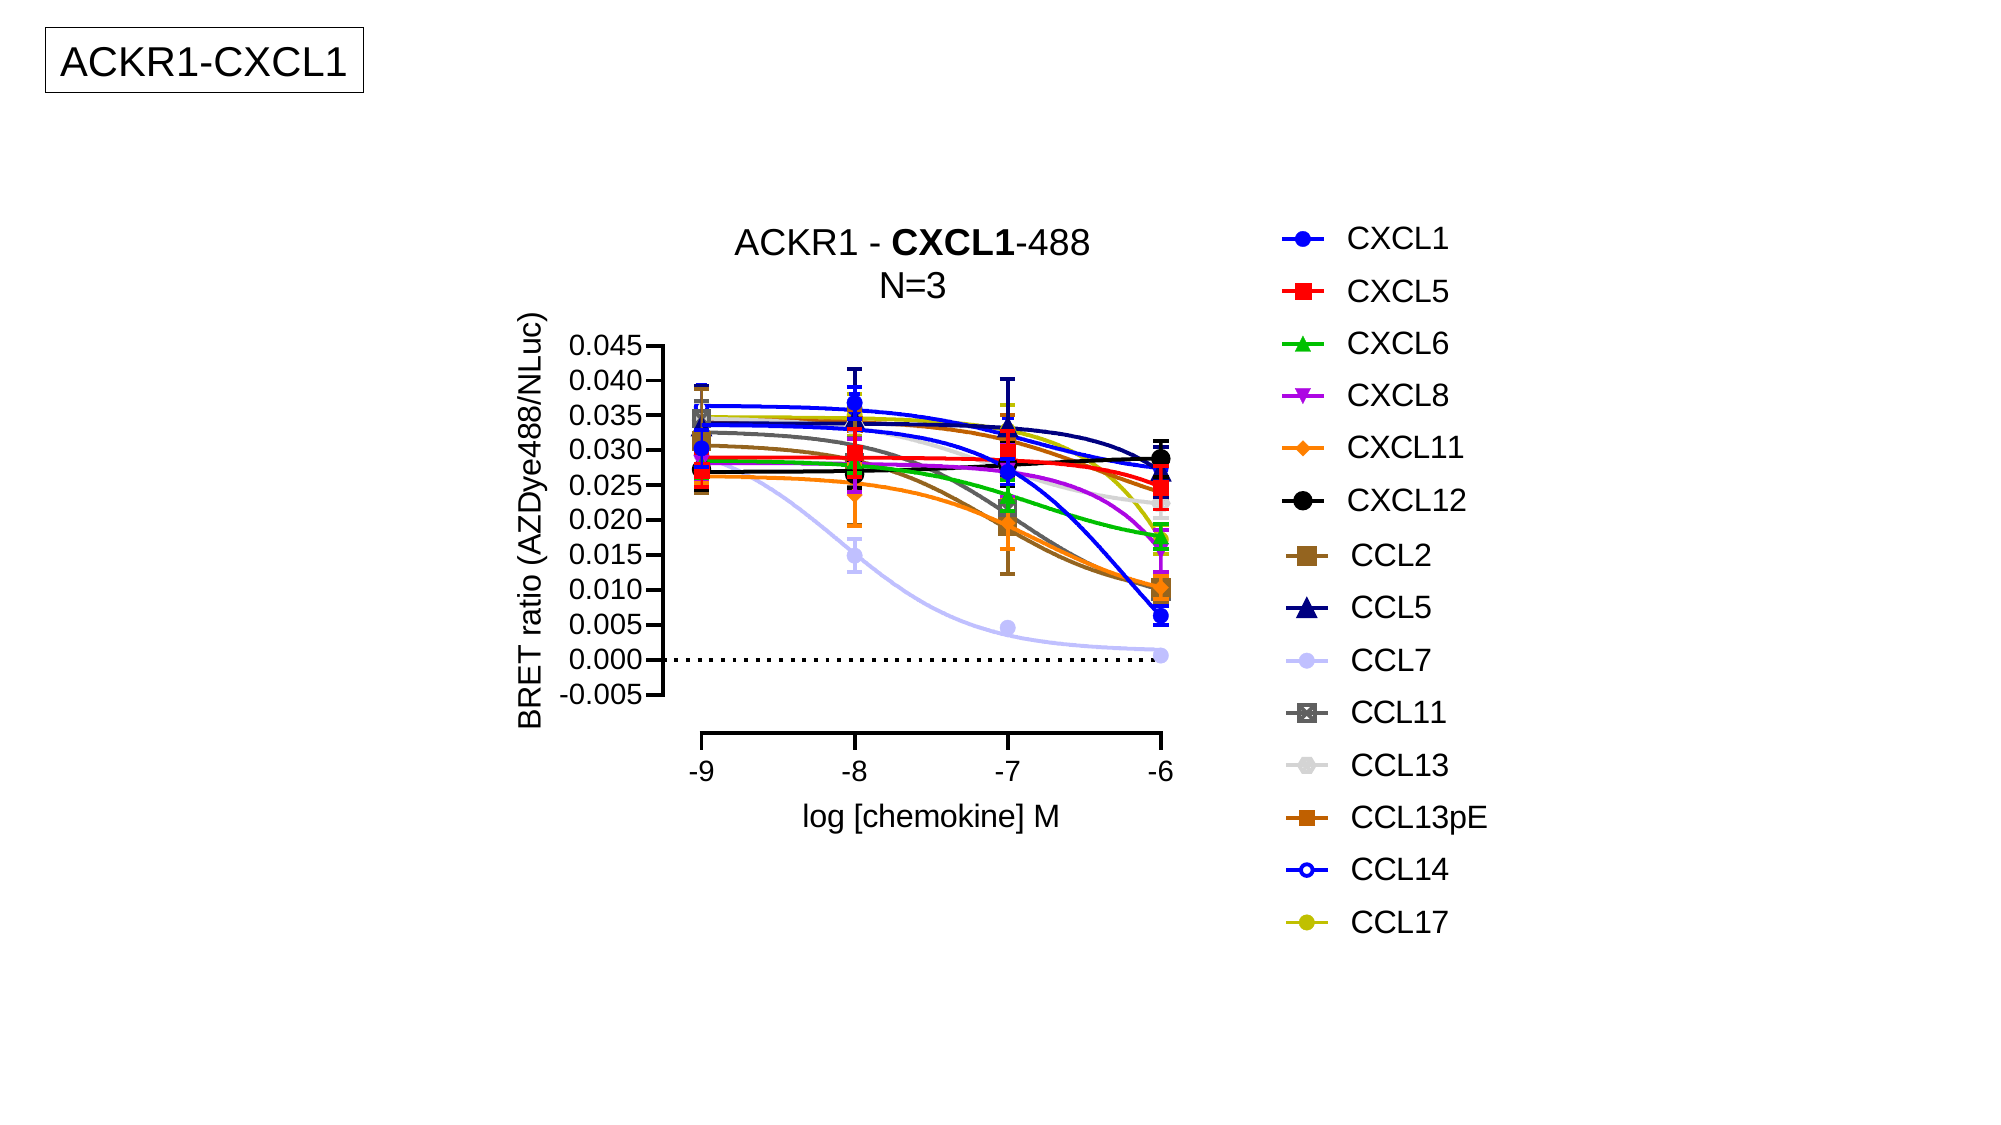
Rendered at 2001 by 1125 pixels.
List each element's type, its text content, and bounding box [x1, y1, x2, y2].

text_box ACKR1-CXCL1 [45, 27, 364, 93]
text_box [482, 193, 1516, 969]
